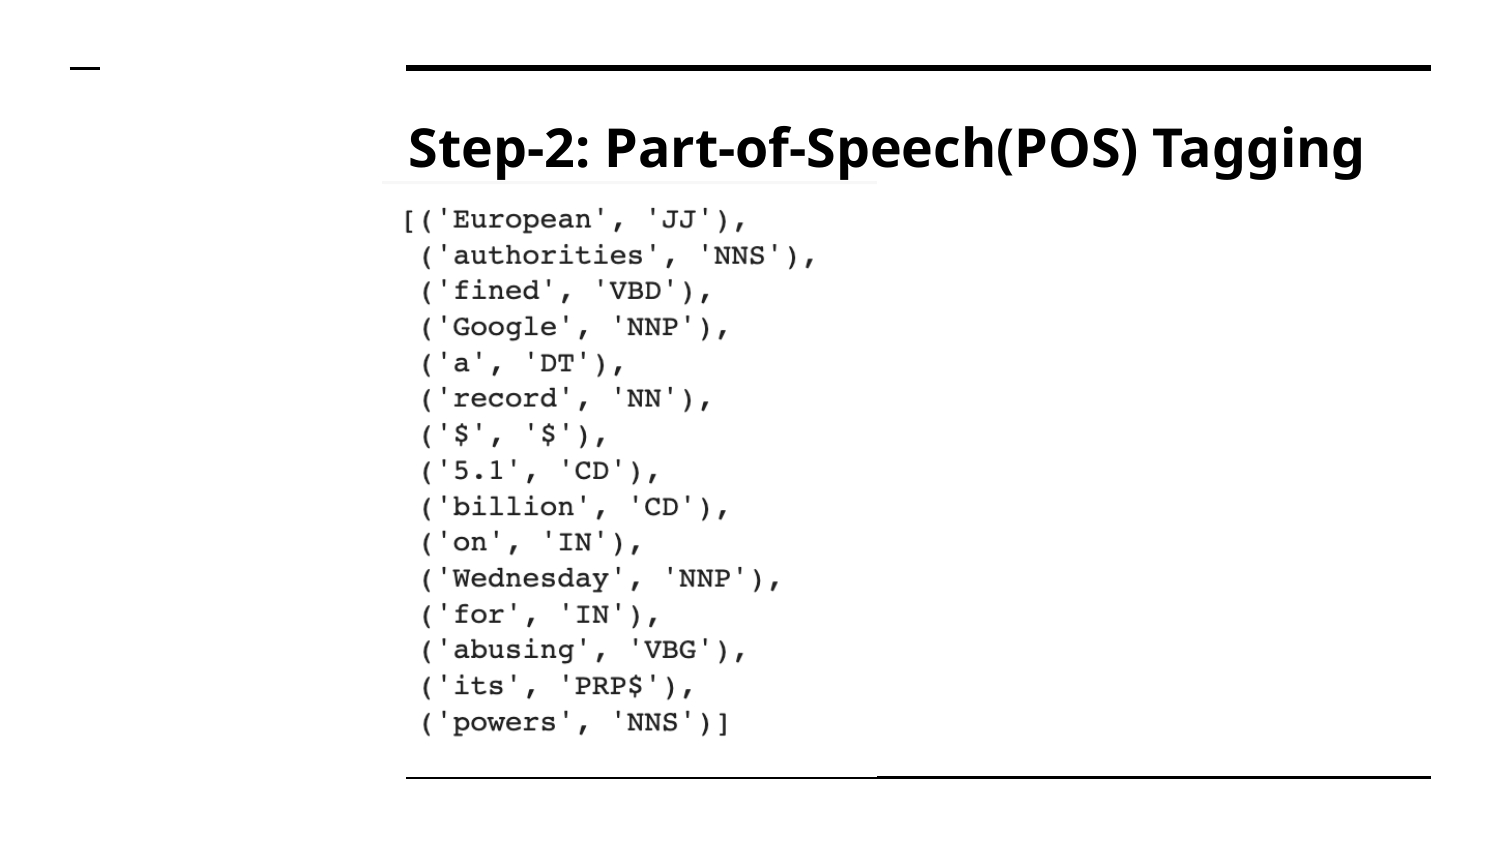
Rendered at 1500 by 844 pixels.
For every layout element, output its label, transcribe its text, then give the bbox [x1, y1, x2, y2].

title Step-2: Part-of-Speech(POS) Tagging [393, 94, 1431, 199]
picture [382, 181, 877, 777]
